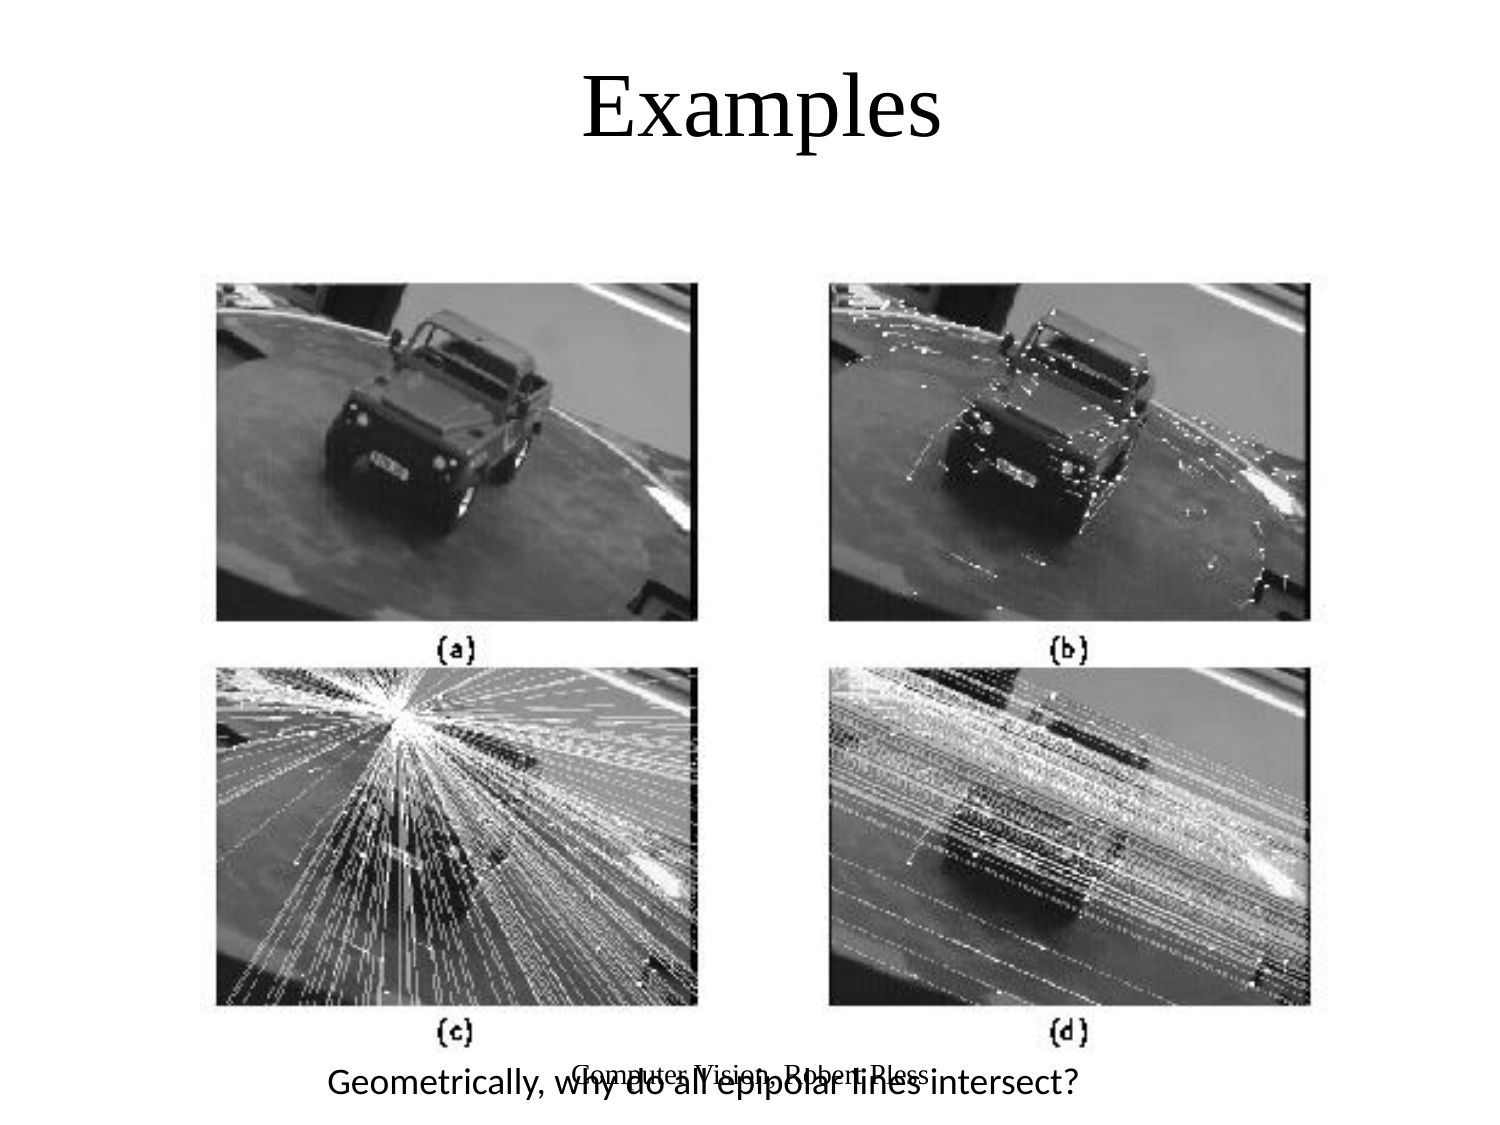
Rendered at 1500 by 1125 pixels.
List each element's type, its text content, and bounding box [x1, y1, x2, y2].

text_box Examples [150, 37, 1375, 163]
picture [199, 274, 1338, 1066]
text_box Geometrically, why do all epipolar lines intersect? [312, 1073, 1097, 1110]
